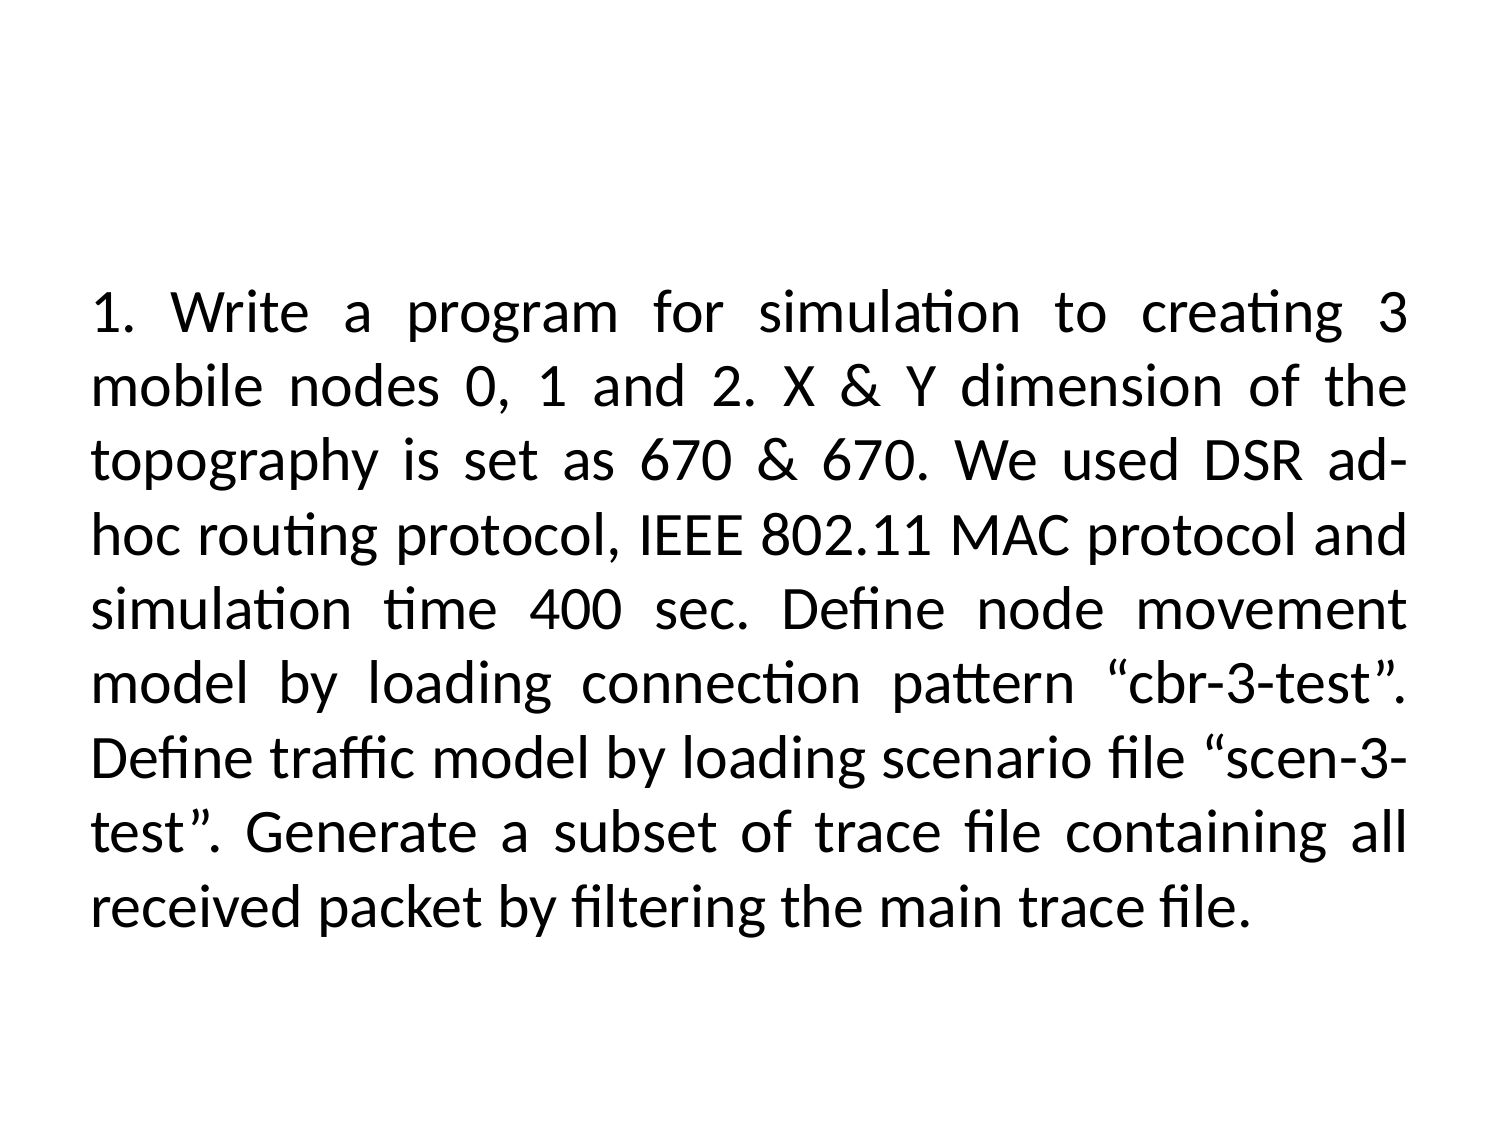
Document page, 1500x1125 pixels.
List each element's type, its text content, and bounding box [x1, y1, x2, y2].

list 1. Write a program for simulation to creating 3 mobile nodes 0, 1 and 2. X & Y dimension of the topography is set as 670 & 670. We used DSR ad-hoc routing protocol, IEEE 802.11 MAC protocol and simulation time 400 sec. Define node movement model by loading connection pattern “cbr-3-test”. Define traffic model by loading scenario file “scen-3-test”. Generate a subset of trace file containing all received packet by filtering the main trace file. [75, 262, 1425, 1005]
